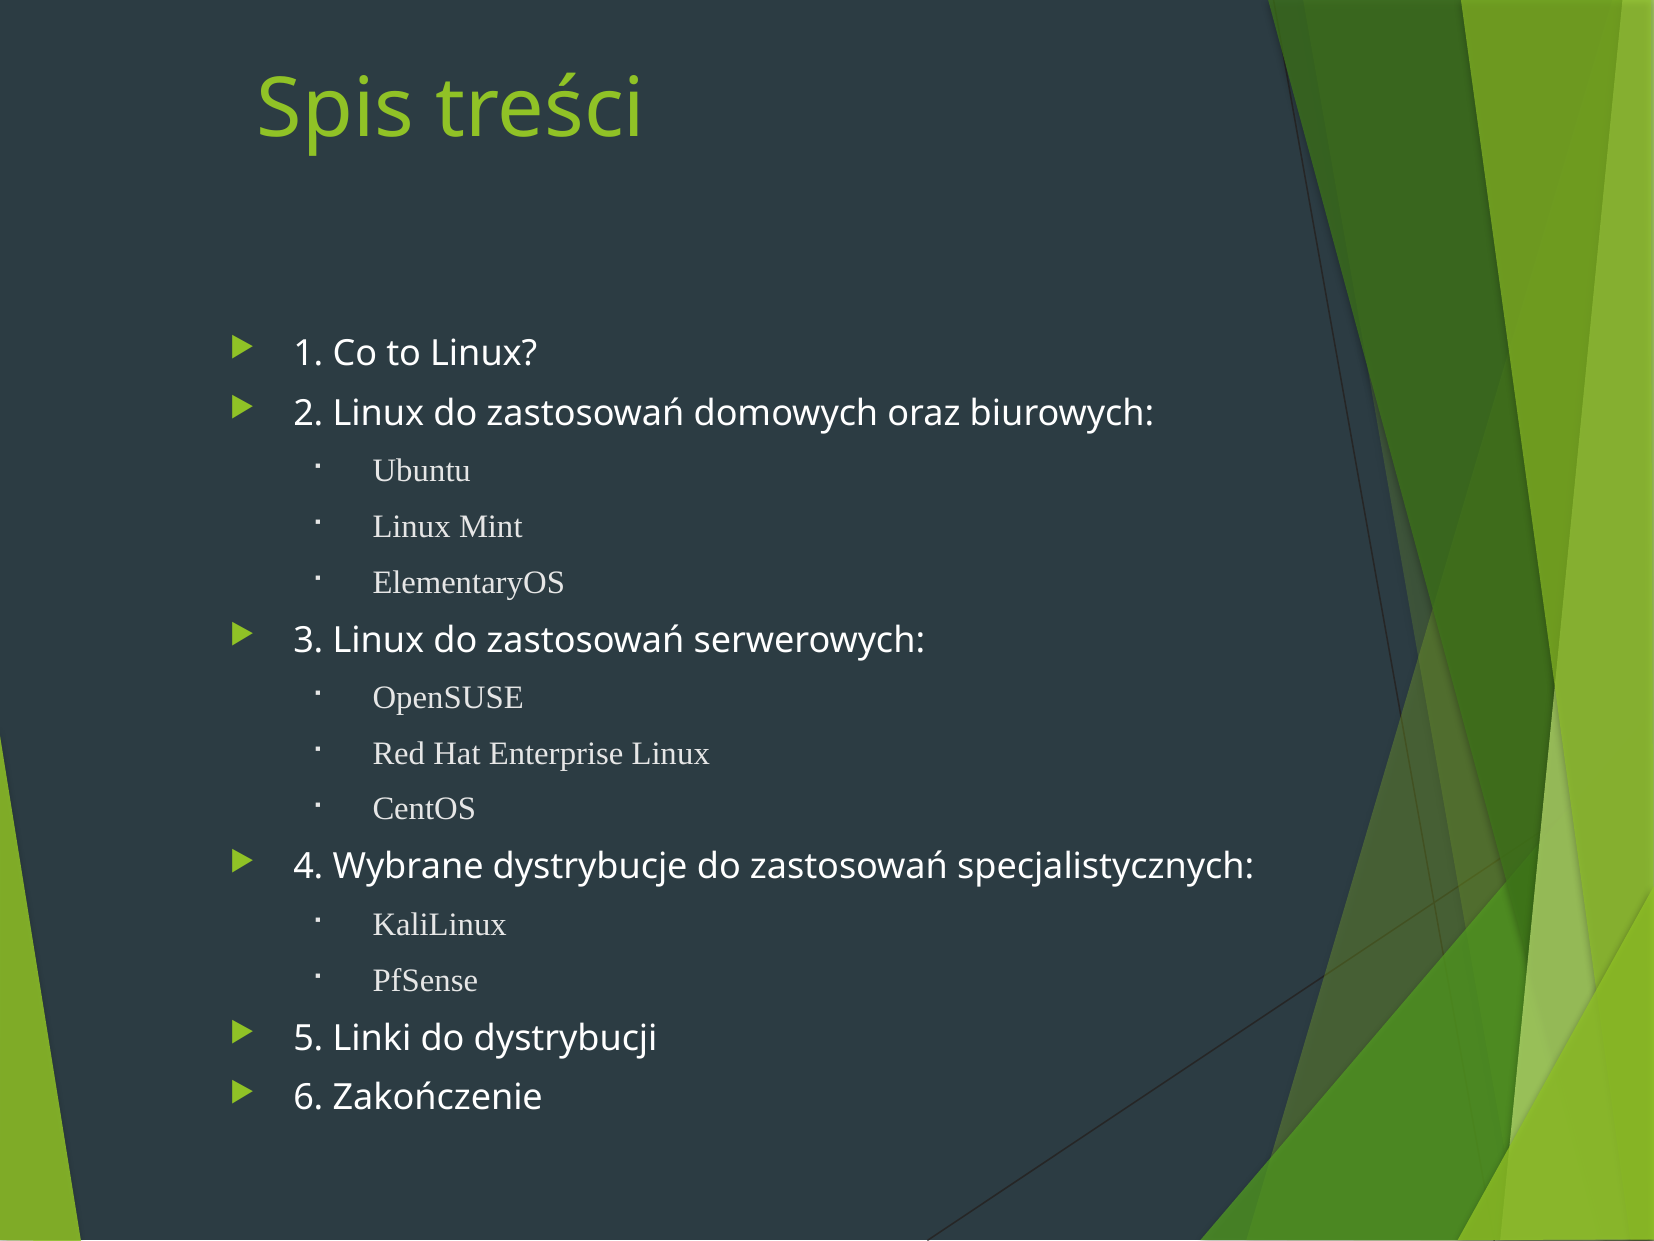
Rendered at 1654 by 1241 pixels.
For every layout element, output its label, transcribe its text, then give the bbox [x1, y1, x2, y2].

list 1. Co to Linux? 2. Linux do zastosowań domowych oraz biurowych: Ubuntu Linux Mint ElementaryOS 3. Linux do zastosowań serwerowych: OpenSUSE Red Hat Enterprise Linux CentOS 4. Wybrane dystrybucje do zastosowań specjalistycznych: KaliLinux PfSense 5. Linki do dystrybucji 6. Zakończenie [214, 322, 1654, 1132]
title Spis treści [241, 46, 1654, 254]
